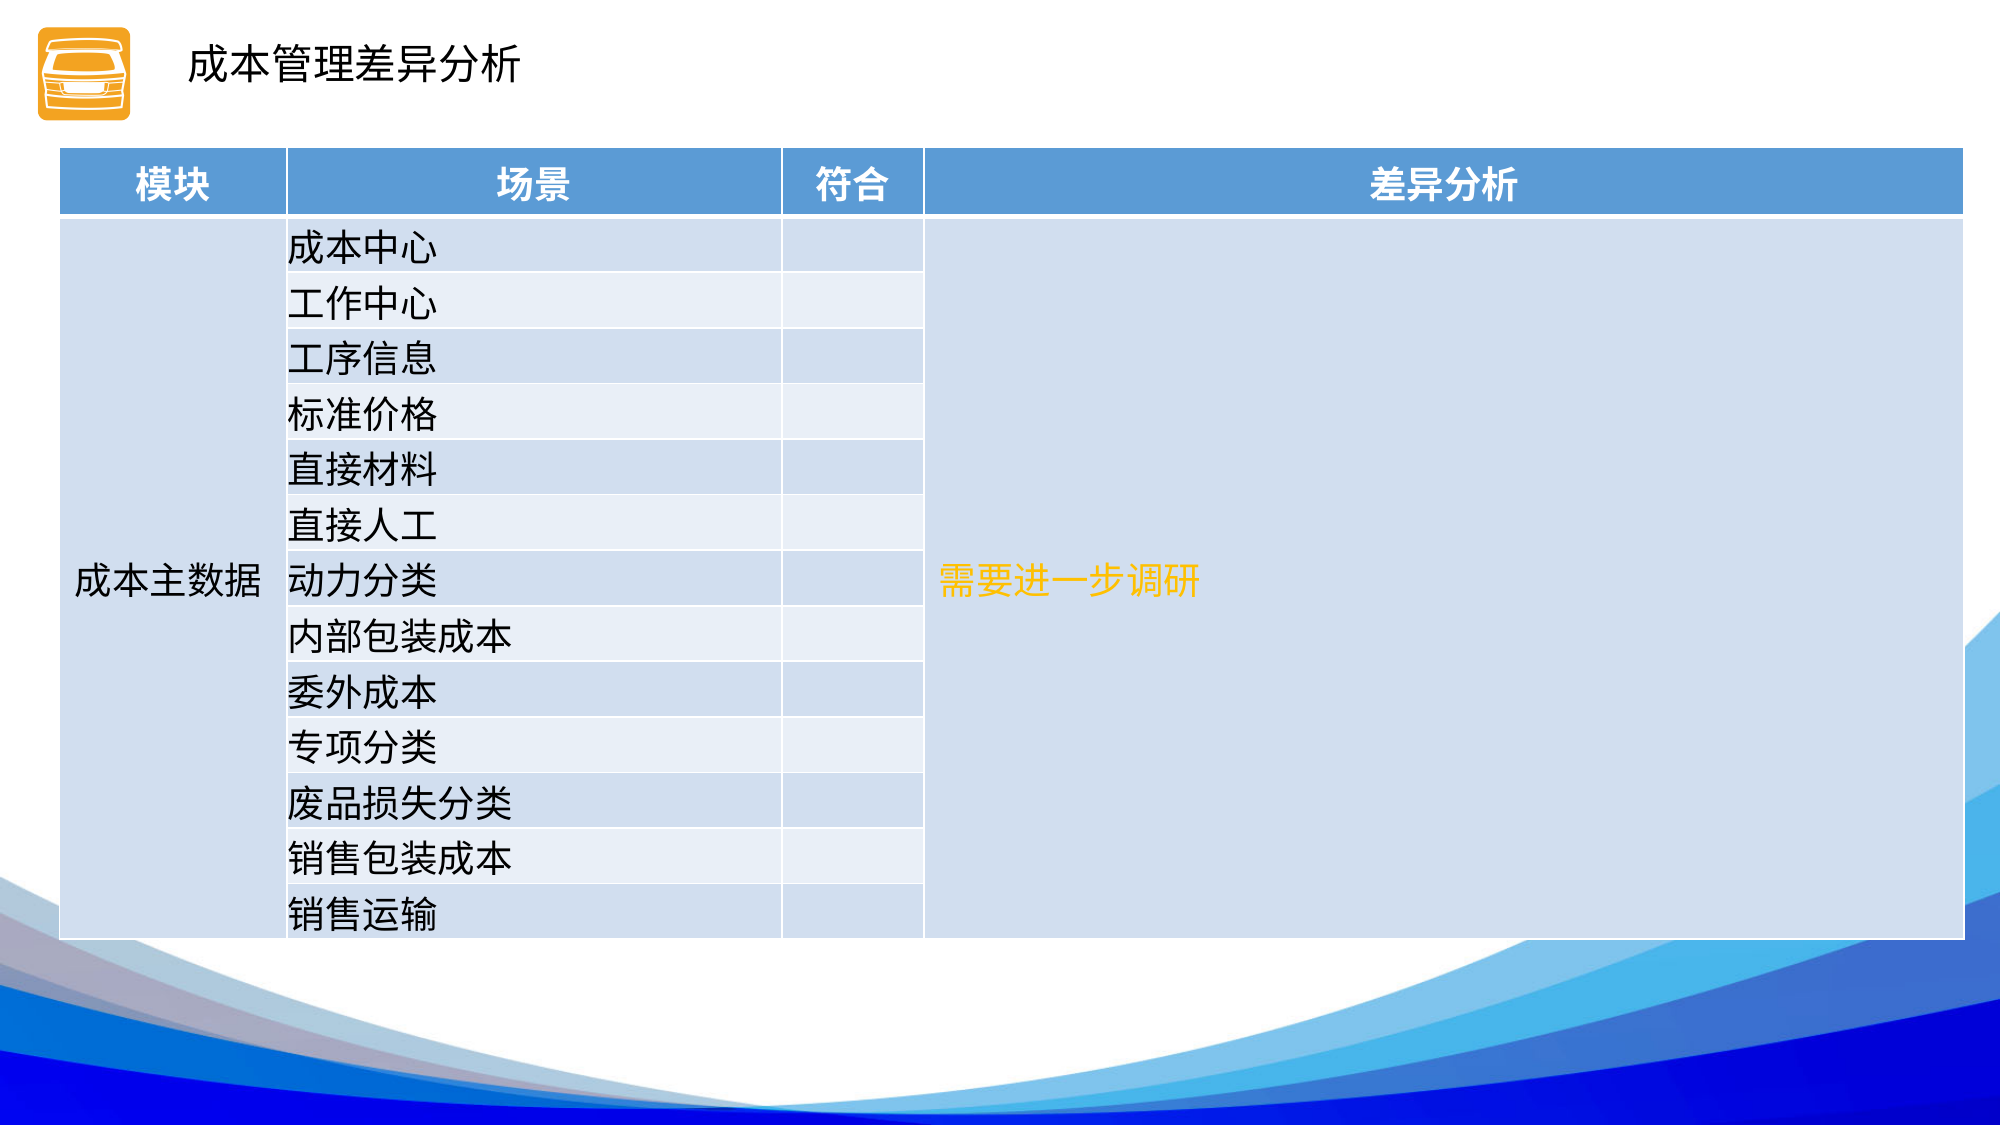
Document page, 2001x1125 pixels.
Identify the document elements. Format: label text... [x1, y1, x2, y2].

table_cell 销售包装成本 [288, 829, 781, 883]
table_cell [783, 829, 923, 883]
table_cell 标准价格 [288, 384, 781, 438]
table_cell [783, 607, 923, 660]
picture [0, 0, 2000, 1125]
table_cell [783, 718, 923, 772]
table_cell [783, 273, 923, 327]
table_header 差异分析 [925, 148, 1963, 214]
table_cell 动力分类 [288, 551, 781, 605]
table_cell [783, 662, 923, 716]
table_cell 直接材料 [288, 440, 781, 494]
table_cell 专项分类 [288, 718, 781, 772]
table_cell [783, 551, 923, 605]
table_cell [783, 773, 923, 827]
table_cell [783, 219, 923, 271]
table_cell 工序信息 [288, 329, 781, 383]
table_cell 成本主数据 [60, 219, 286, 938]
table_cell 成本中心 [288, 219, 781, 271]
table_cell [783, 329, 923, 383]
table_cell 内部包装成本 [288, 607, 781, 660]
table_cell [783, 884, 923, 938]
table_cell 需要进一步调研 [925, 219, 1963, 938]
table_cell [783, 440, 923, 494]
table_header 场景 [288, 148, 781, 214]
table_header 模块 [60, 148, 286, 214]
table_cell 工作中心 [288, 273, 781, 327]
table_cell 废品损失分类 [288, 773, 781, 827]
table_cell 直接人工 [288, 495, 781, 549]
table_cell [783, 384, 923, 438]
table_cell [783, 495, 923, 549]
text_box 成本管理差异分析 [173, 30, 785, 96]
table_header 符合 [783, 148, 923, 214]
table_cell 委外成本 [288, 662, 781, 716]
table_cell 销售运输 [288, 884, 781, 938]
